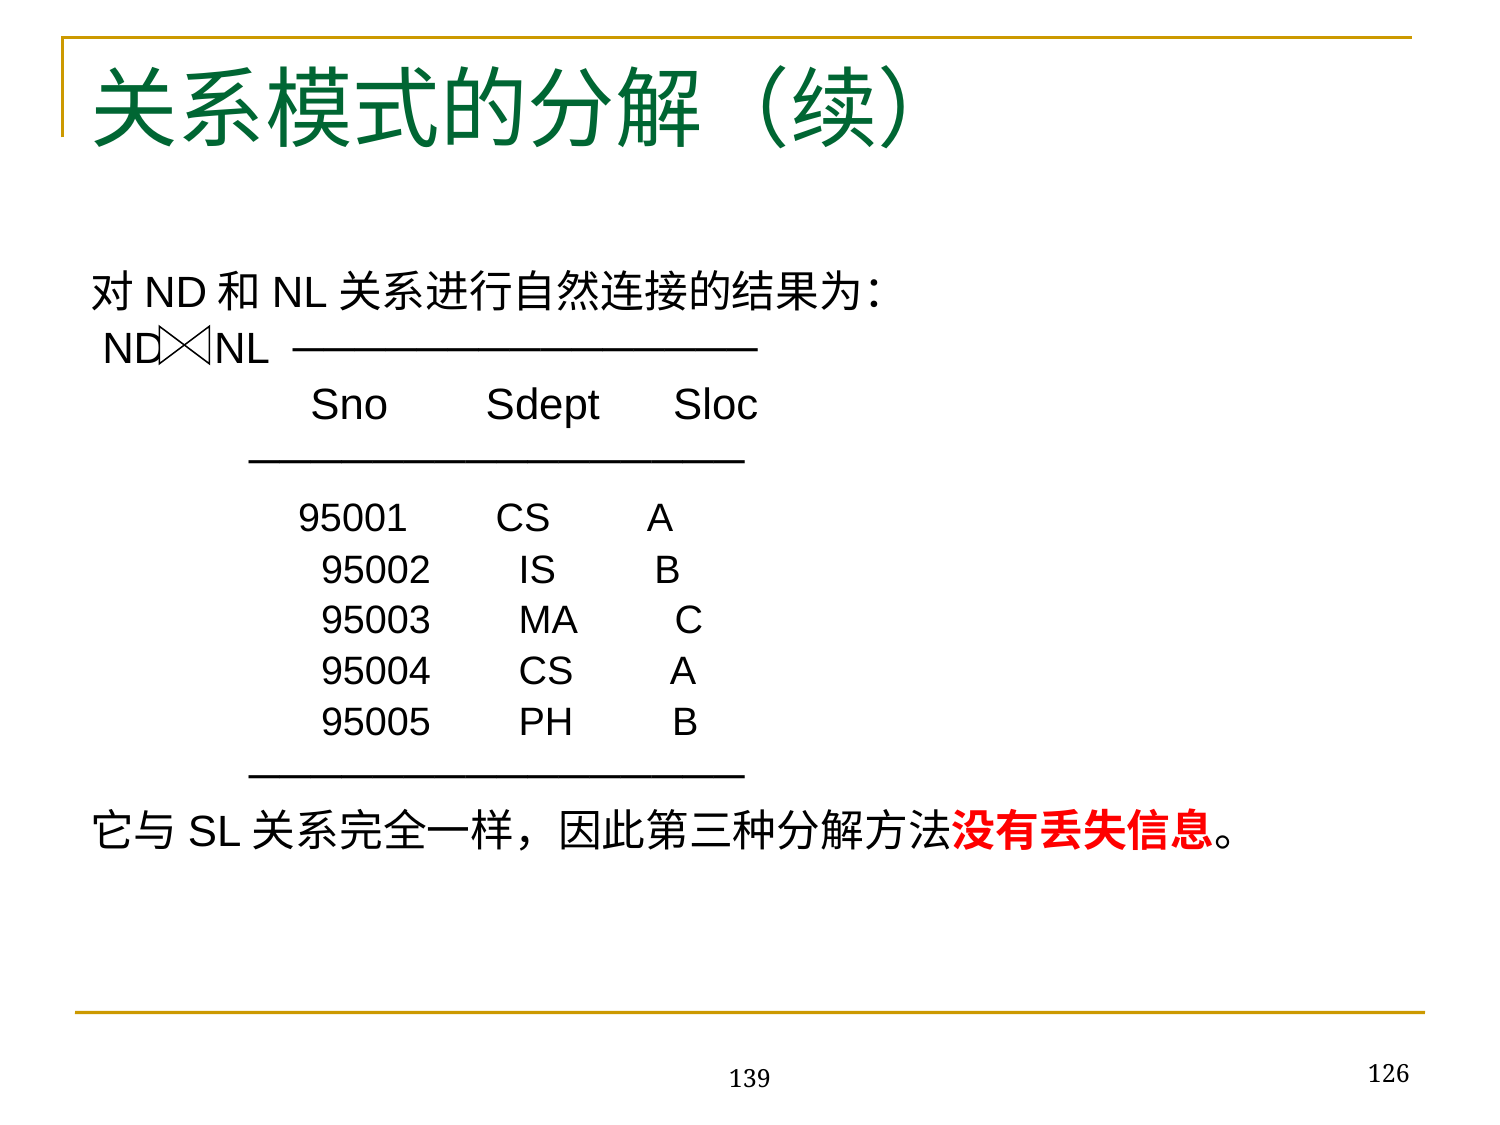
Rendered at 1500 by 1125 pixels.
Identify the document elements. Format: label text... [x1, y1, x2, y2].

list 对ND和NL关系进行自然连接的结果为： ND NL ─────────────── Sno Sdept Sloc ──────────────── 95001 CS A 95002 IS B 95003 MA C 95004 CS A 95005 PH B ──────────────── 它与SL关系完全一样，因此第三种分解方法没有丢失信息。 [75, 262, 1425, 1006]
title 关系模式的分解（续） [75, 45, 1425, 233]
slide_number 126 [1074, 1024, 1425, 1100]
text_box [159, 326, 210, 364]
footer 139 [512, 1025, 988, 1100]
